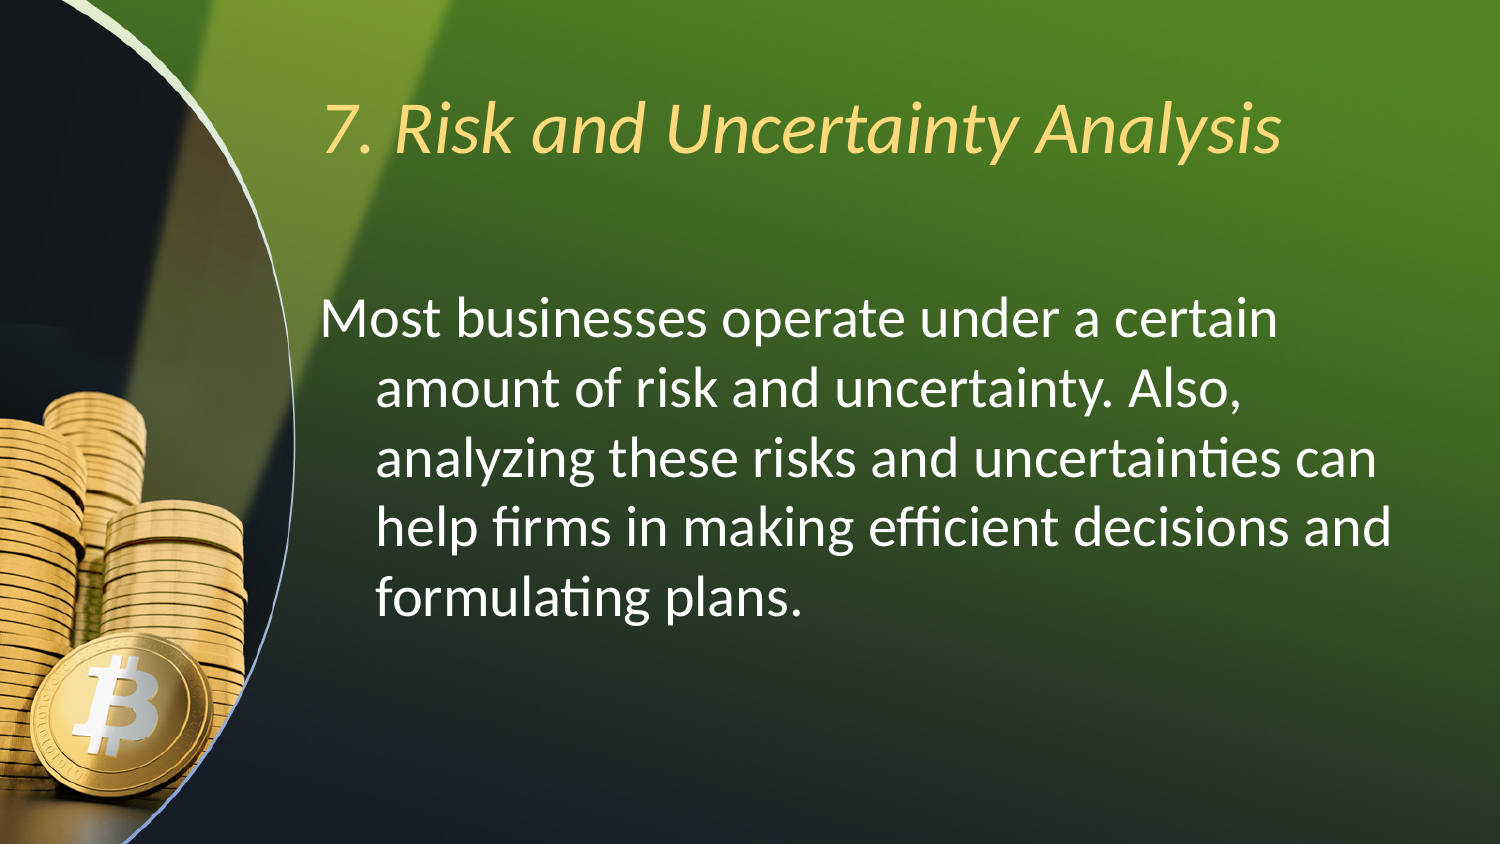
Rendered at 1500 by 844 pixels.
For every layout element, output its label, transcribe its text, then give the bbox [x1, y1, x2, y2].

list Most businesses operate under a certain amount of risk and uncertainty. Also, analyzing these risks and uncertainties can help firms in making efficient decisions and formulating plans. [304, 189, 1430, 766]
picture [0, 0, 1500, 844]
title 7. Risk and Uncertainty Analysis [304, 64, 1430, 184]
